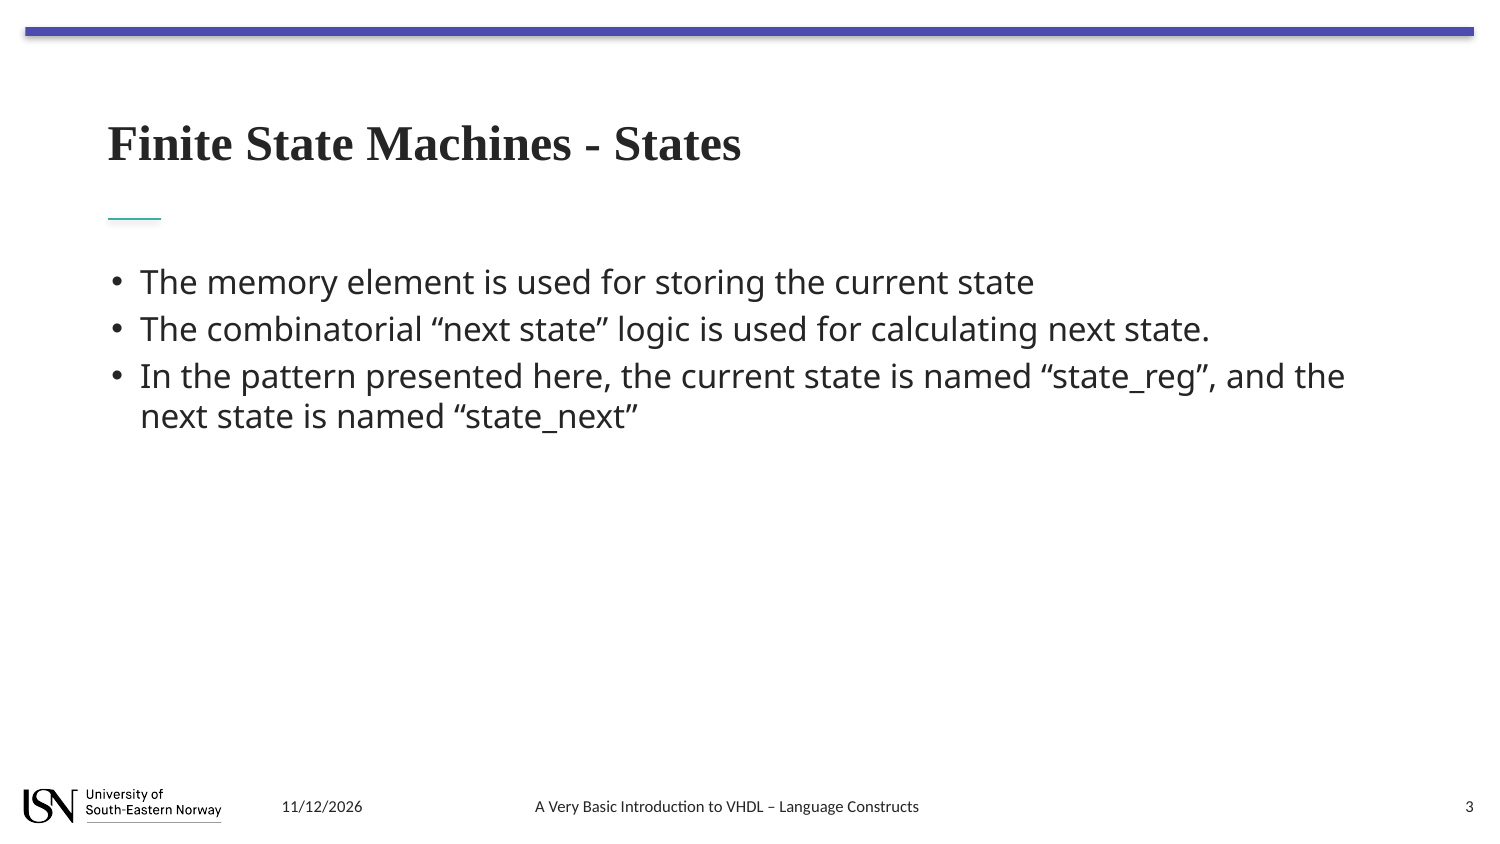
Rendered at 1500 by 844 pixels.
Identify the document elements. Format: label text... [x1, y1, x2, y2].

slide_number 3 [1123, 793, 1474, 820]
title Finite State Machines - States [107, 70, 1414, 211]
picture [3, 768, 238, 844]
footer A Very Basic Introduction to VHDL – Language Constructs [489, 793, 965, 820]
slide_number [281, 793, 489, 820]
list The memory element is used for storing the current state The combinatorial “next state” logic is used for calculating next state. In the pattern presented here, the current state is named “state_reg”, and the next state is named “state_next” [96, 261, 1414, 730]
